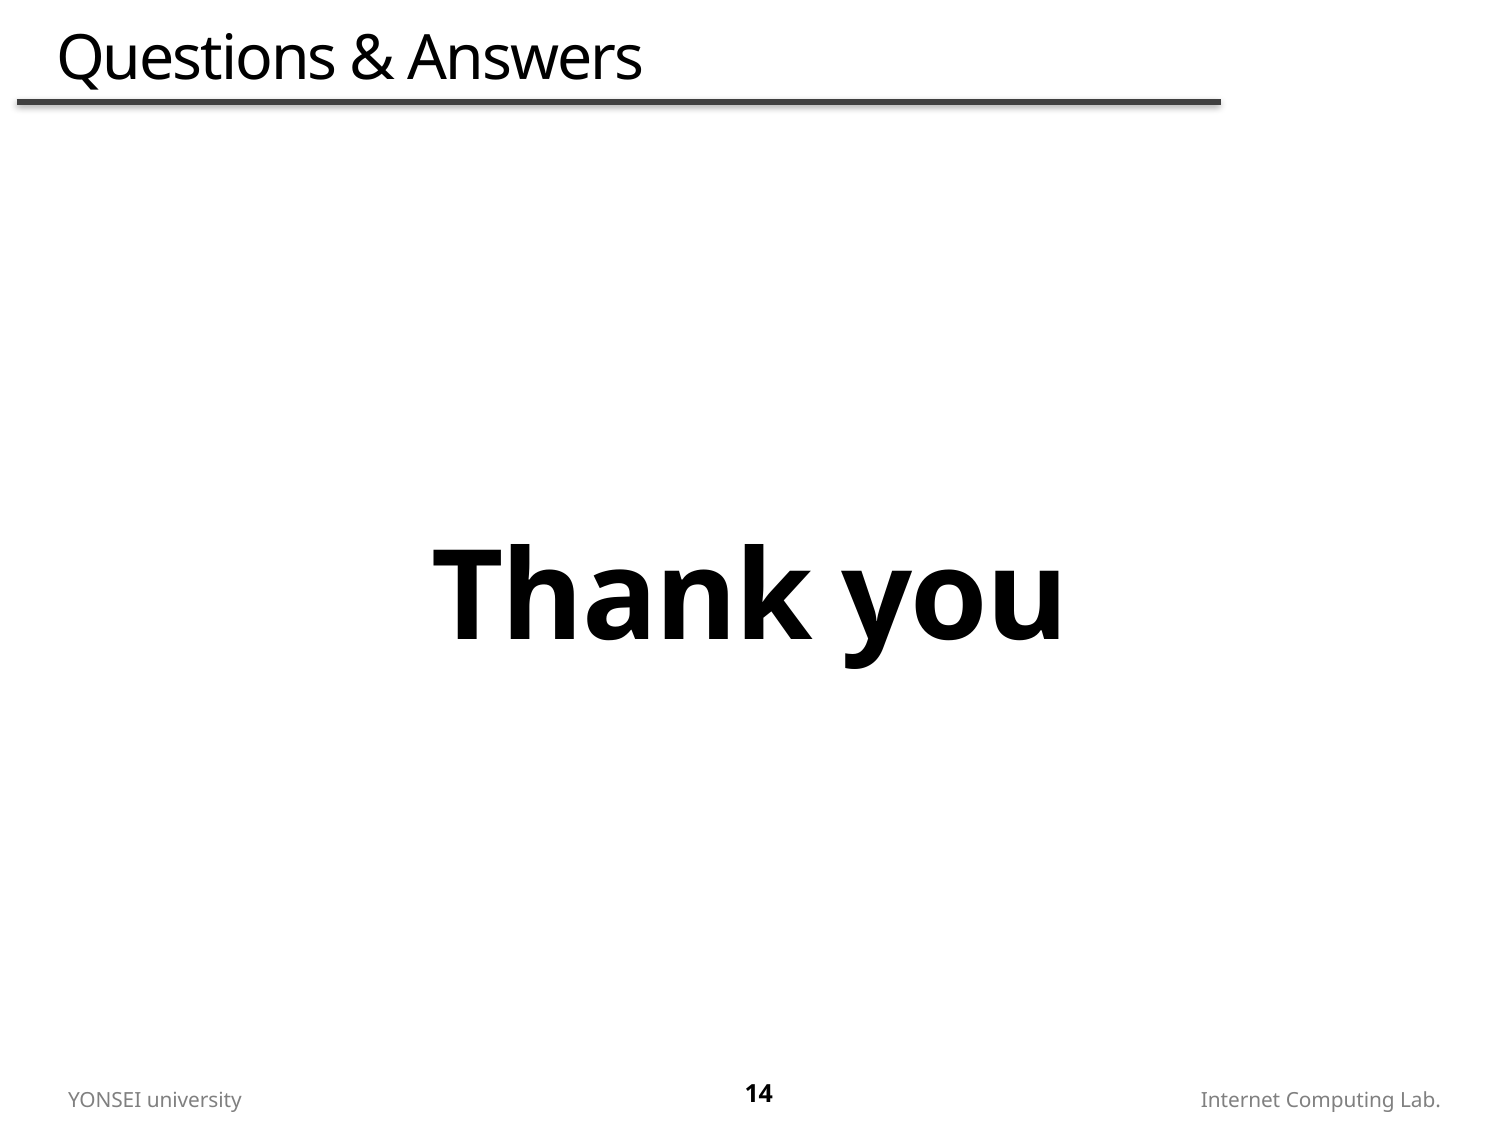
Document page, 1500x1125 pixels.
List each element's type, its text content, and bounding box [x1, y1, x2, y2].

title Questions & Answers [41, 19, 1459, 90]
text_box Thank you [247, 514, 1252, 664]
slide_number 14 [714, 1064, 804, 1125]
